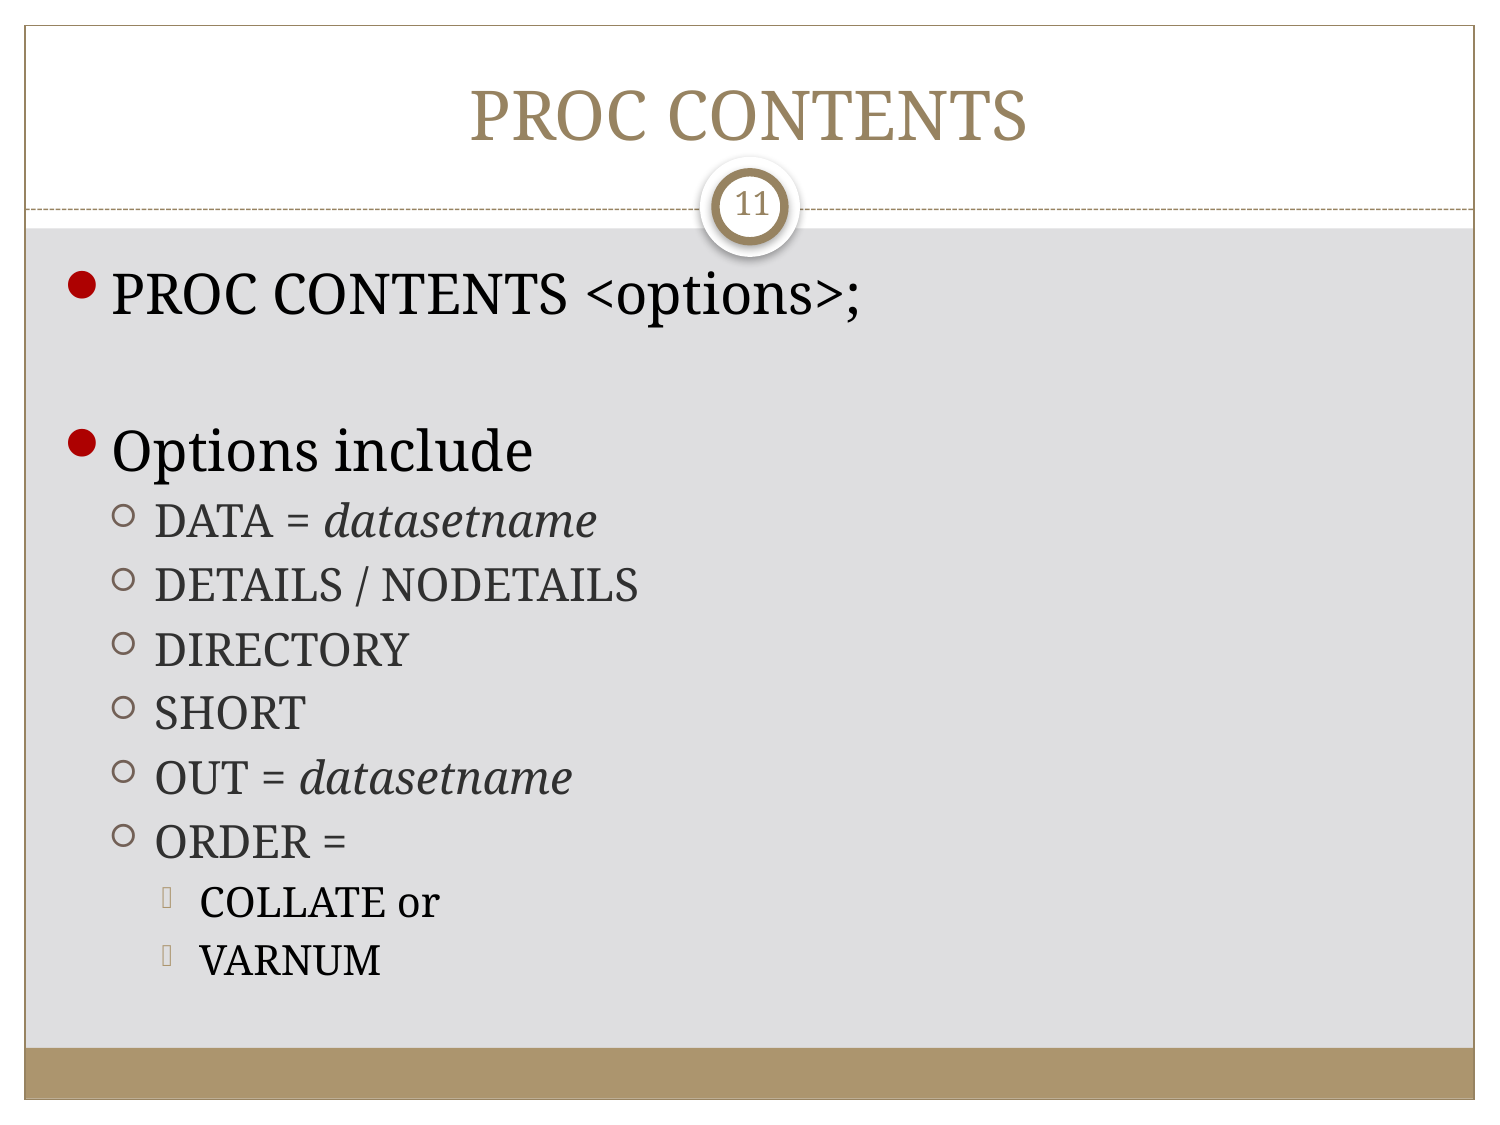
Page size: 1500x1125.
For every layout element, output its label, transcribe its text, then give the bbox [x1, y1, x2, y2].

slide_number 11 [715, 168, 791, 241]
list PROC CONTENTS <options>; Options include DATA = datasetname DETAILS / NODETAILS DIRECTORY SHORT OUT = datasetname ORDER = COLLATE or VARNUM [49, 250, 1445, 1001]
title PROC CONTENTS [49, 37, 1450, 162]
